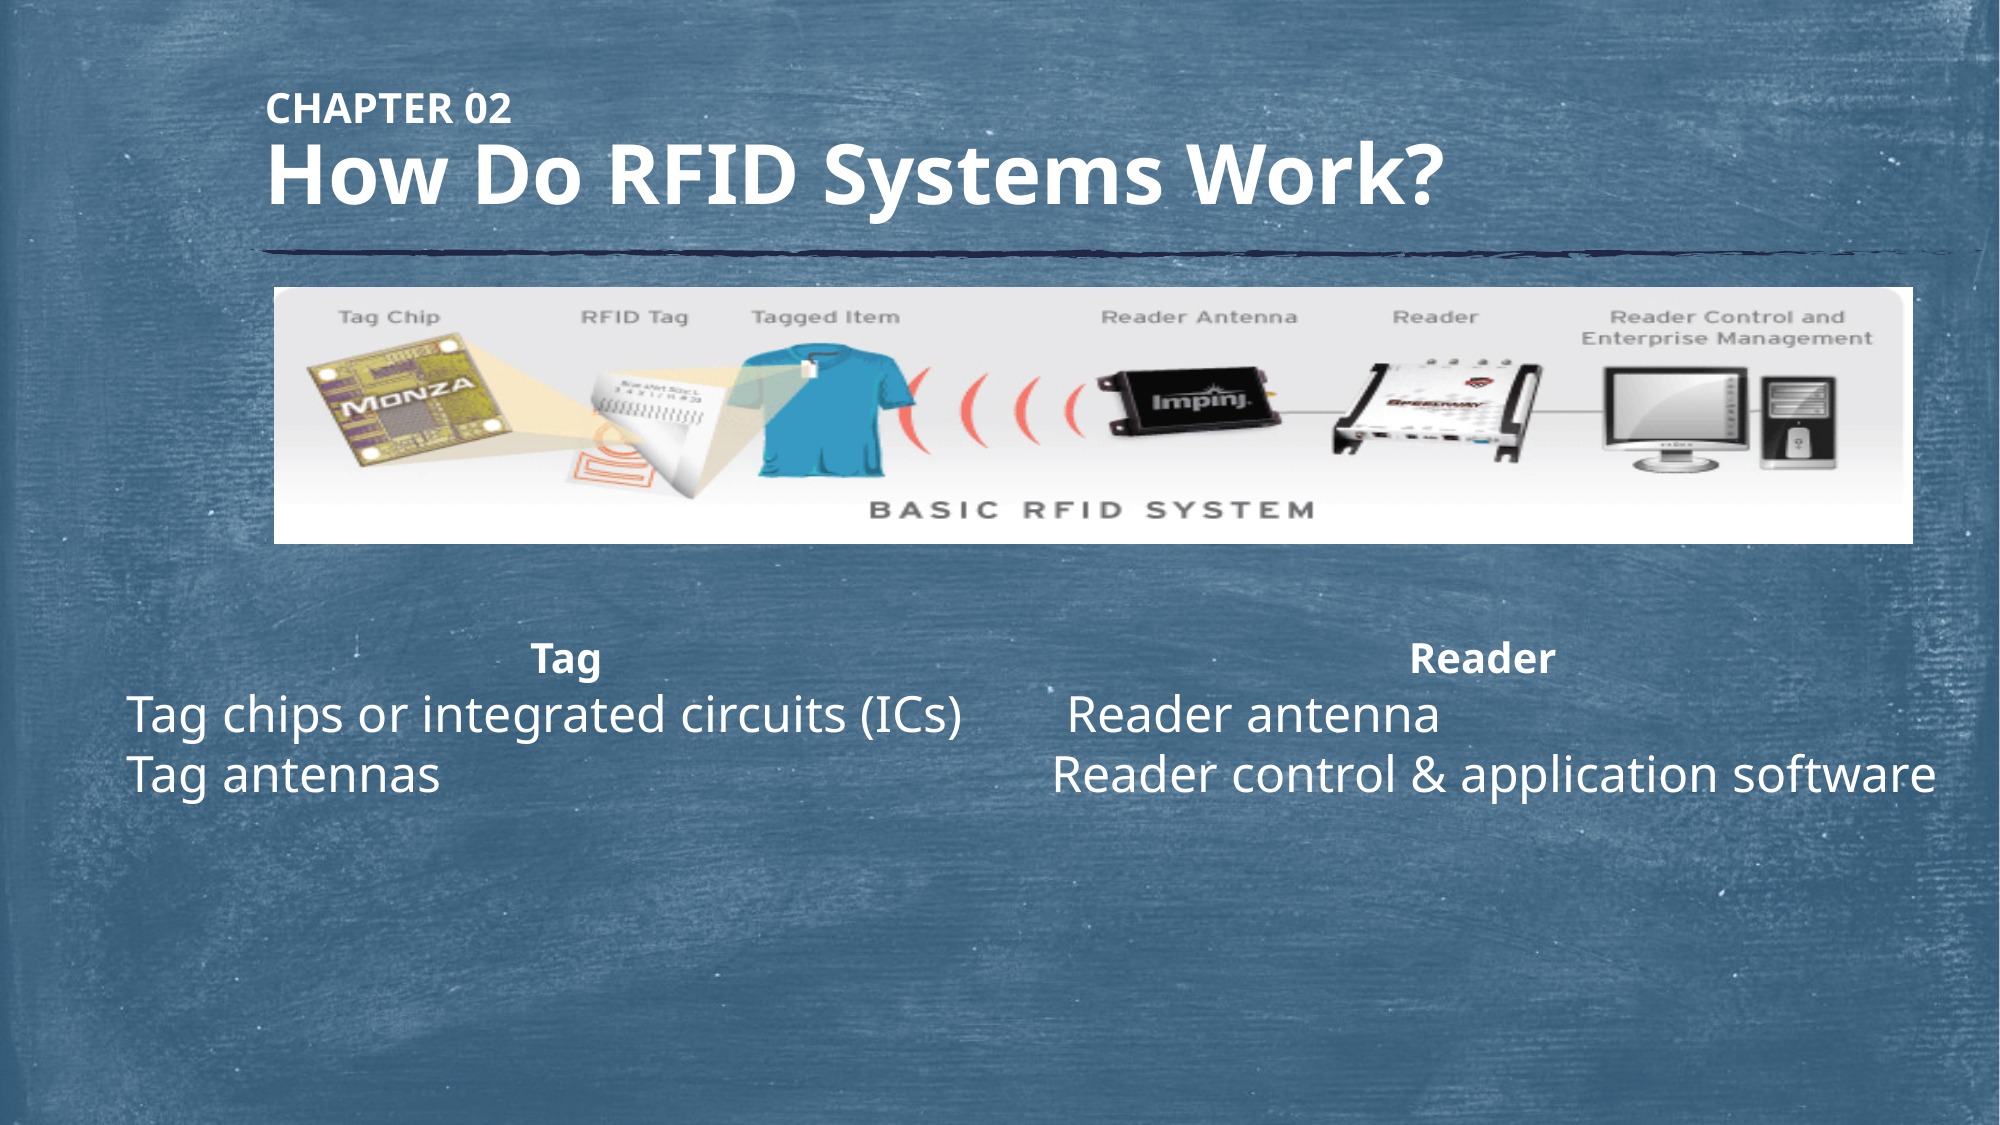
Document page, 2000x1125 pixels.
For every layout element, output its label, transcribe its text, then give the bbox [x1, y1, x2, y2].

text_box Tag Reader Tag chips or integrated circuits (ICs) Reader antenna Tag antennas Reader control & application software [112, 624, 1975, 860]
title CHAPTER 02 How Do RFID Systems Work? [249, 62, 1750, 230]
picture [274, 287, 1913, 544]
